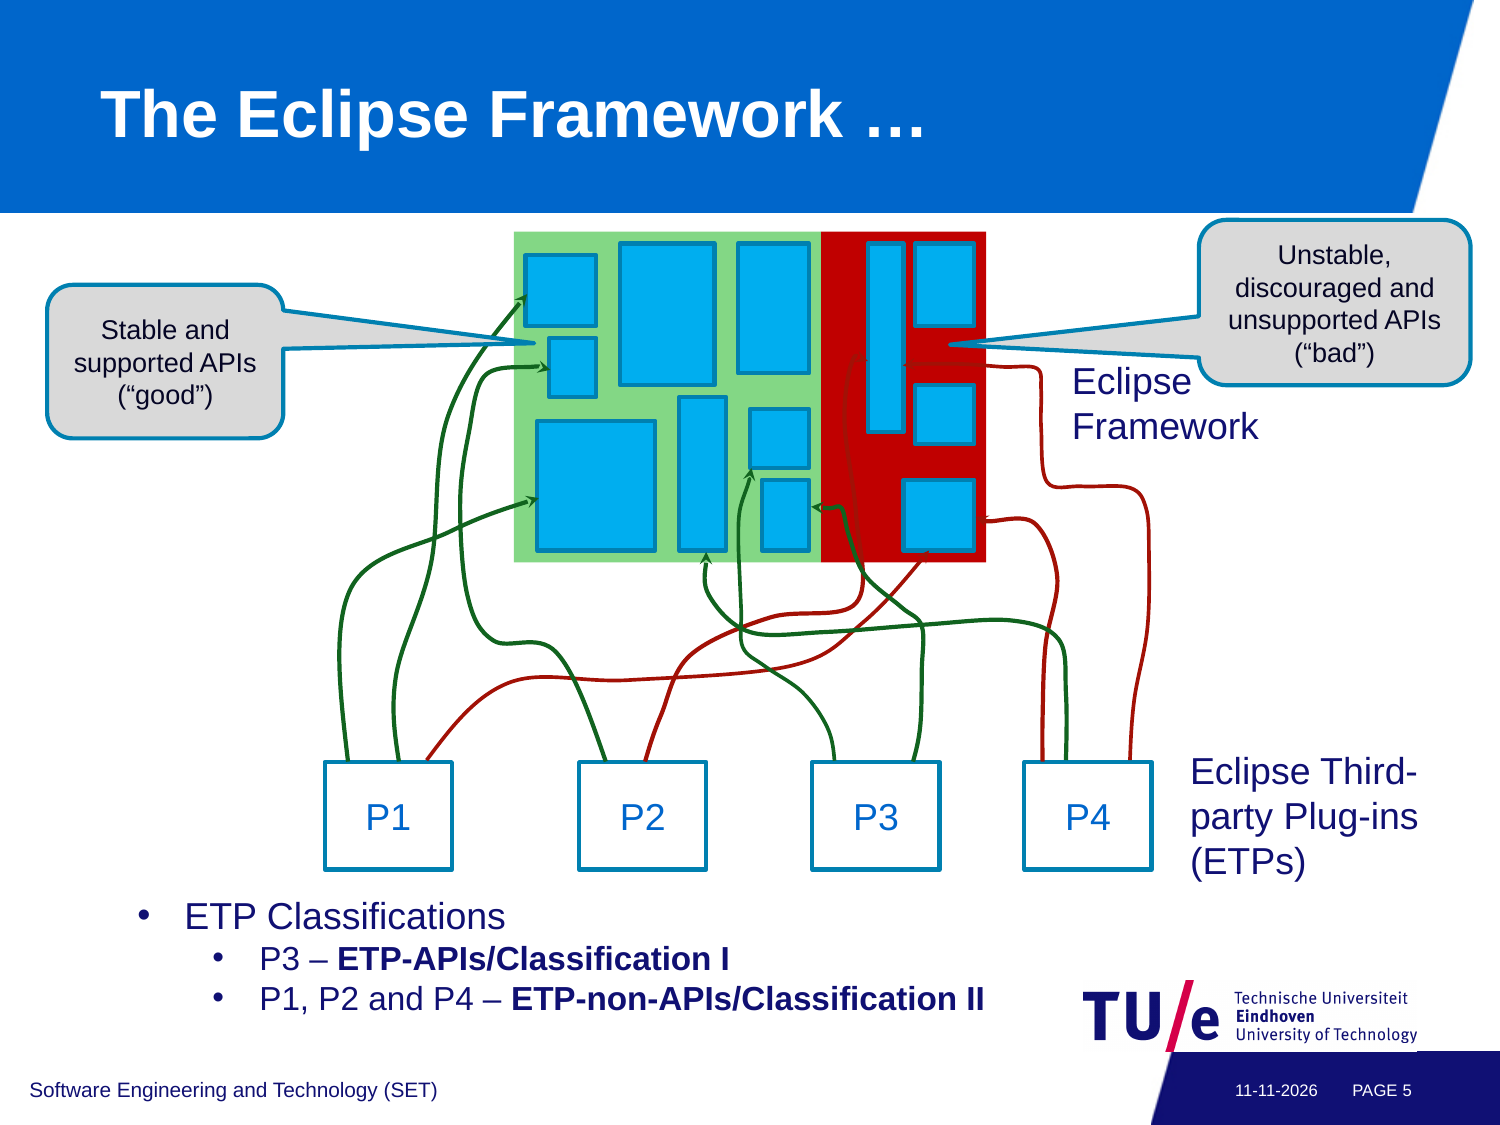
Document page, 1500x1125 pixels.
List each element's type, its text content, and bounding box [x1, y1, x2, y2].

text_box Unstable, discouraged and unsupported APIs (“bad”) [1202, 217, 1467, 230]
slide_number PAGE 4 [1352, 1073, 1453, 1106]
footer Software Engineering and Technology (SET) [29, 1073, 620, 1106]
text_box ETP Classifications P3 – ETP-APIs/Classification I P1, P2 and P4 – ETP-non-APIs/Classification II [122, 884, 1128, 1025]
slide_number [1234, 1073, 1342, 1106]
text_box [324, 231, 1471, 892]
text_box Stable and supported APIs (“good”) [45, 282, 319, 441]
picture [0, 0, 1474, 213]
picture [1083, 980, 1500, 1125]
title The Eclipse Framework … [100, 35, 1417, 187]
